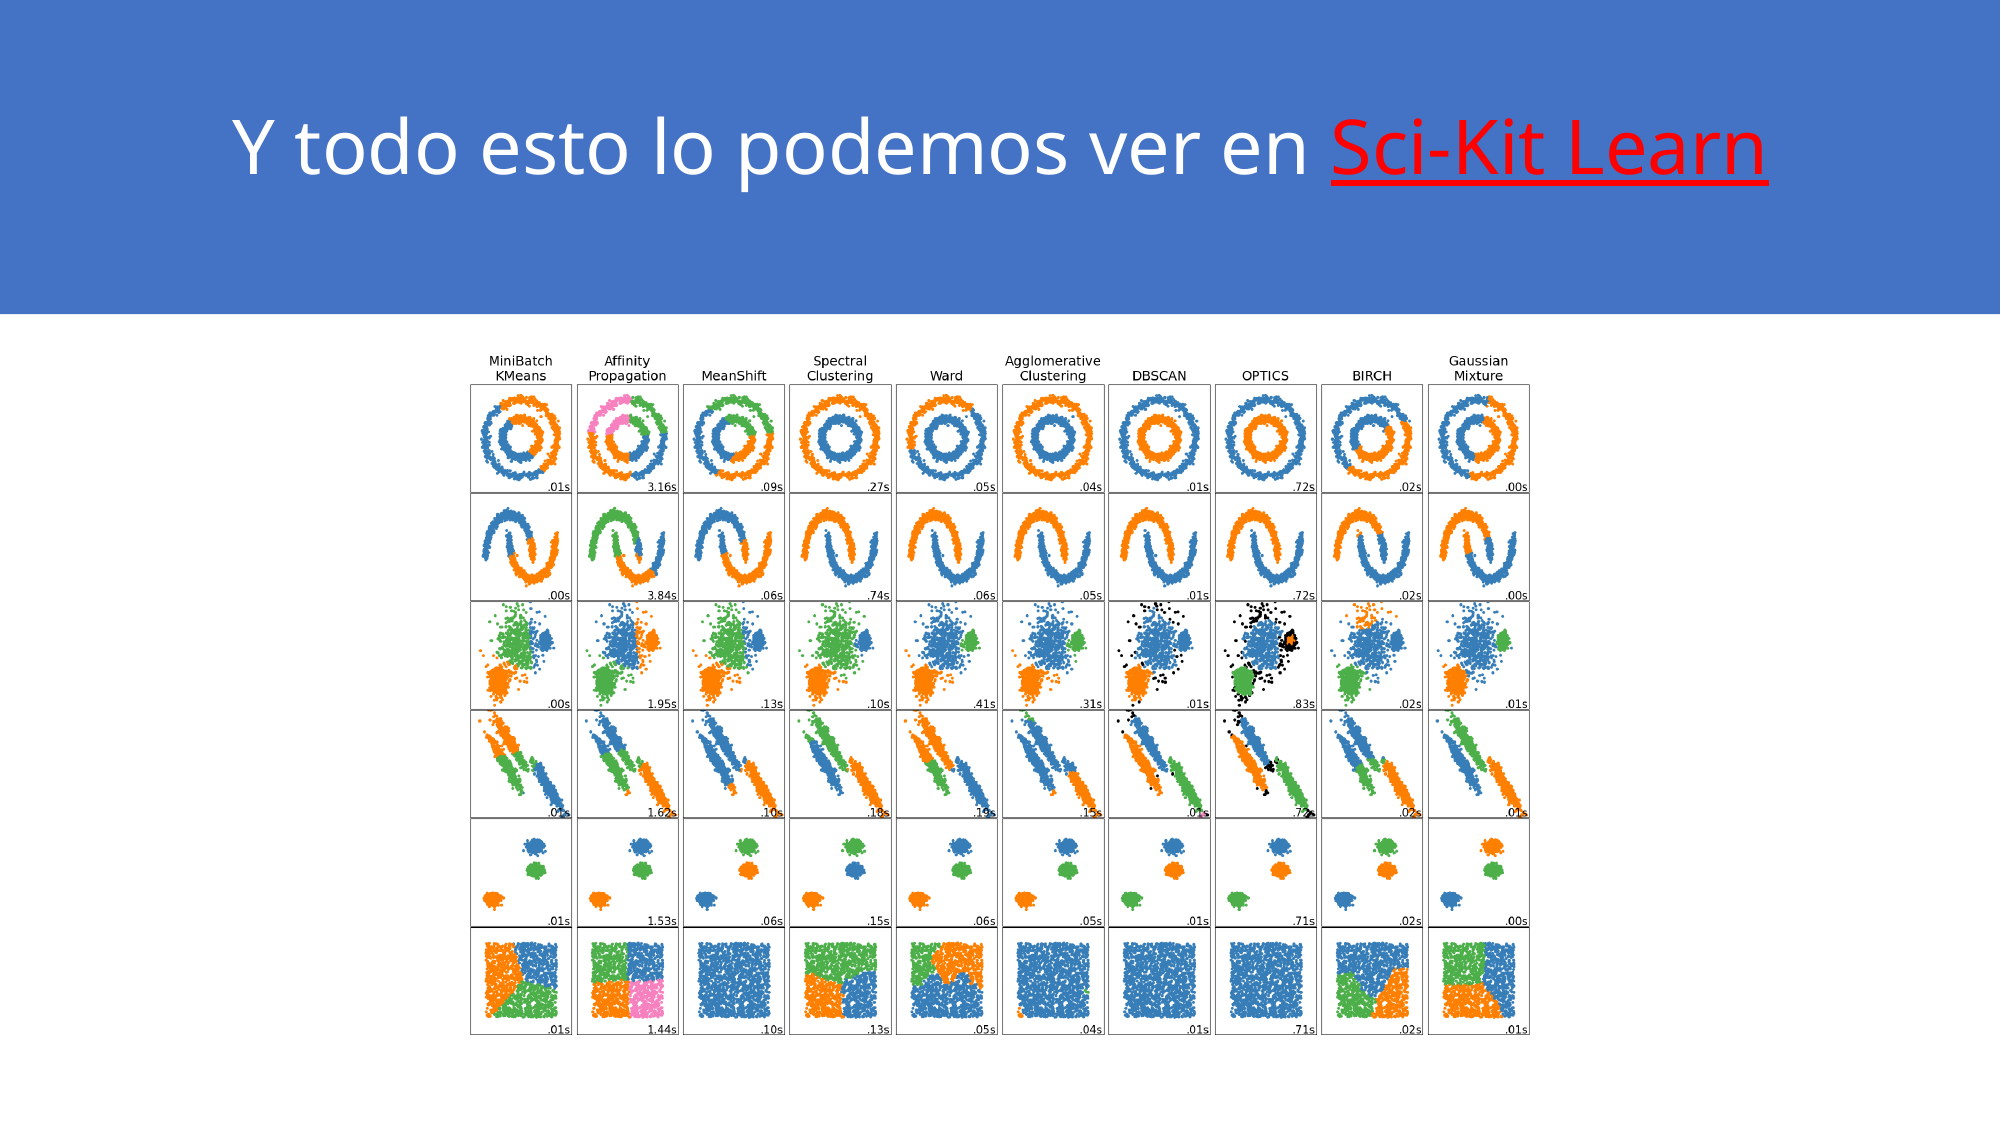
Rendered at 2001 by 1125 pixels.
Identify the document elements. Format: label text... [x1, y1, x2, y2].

text_box [0, 0, 2000, 315]
picture [448, 350, 1551, 1035]
title Y todo esto lo podemos ver en Sci-Kit Learn [137, 47, 1863, 201]
